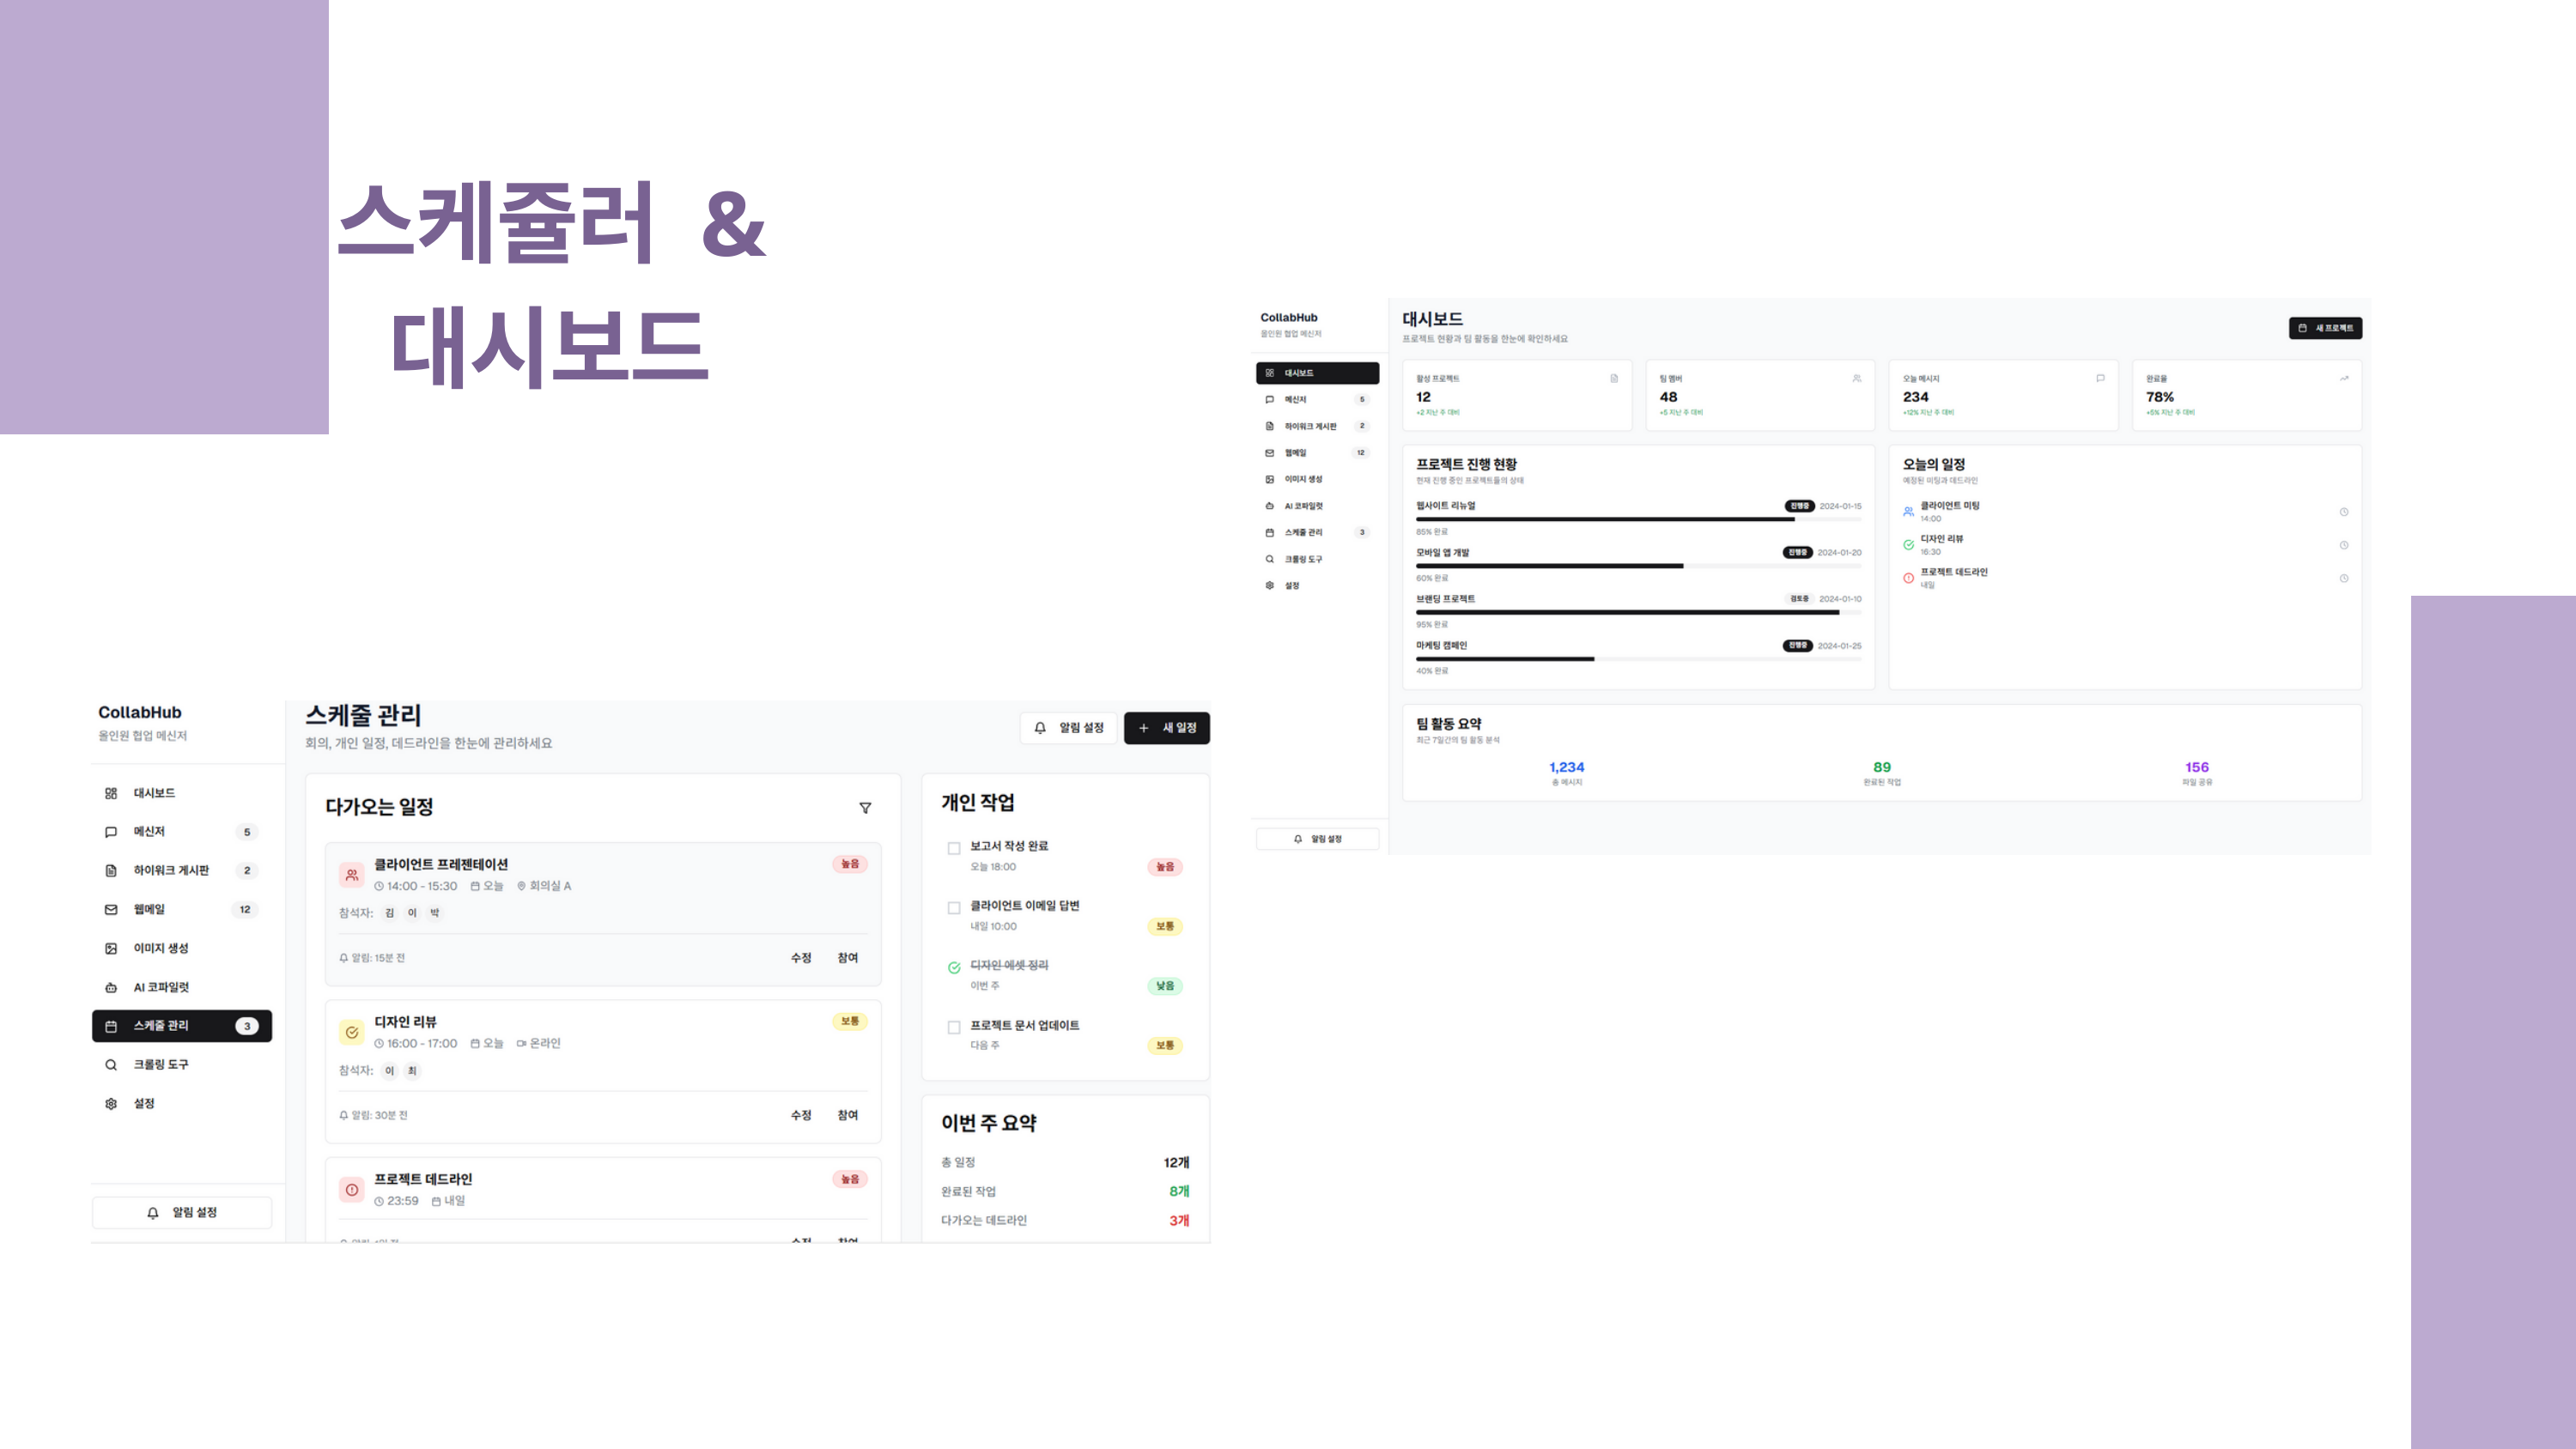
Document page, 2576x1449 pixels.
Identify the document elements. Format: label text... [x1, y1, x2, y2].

text_box [90, 700, 1212, 1244]
text_box [1250, 298, 2372, 855]
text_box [0, 0, 330, 435]
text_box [2410, 595, 2576, 1449]
text_box 스케쥴러 & 대시보드 [333, 149, 937, 400]
